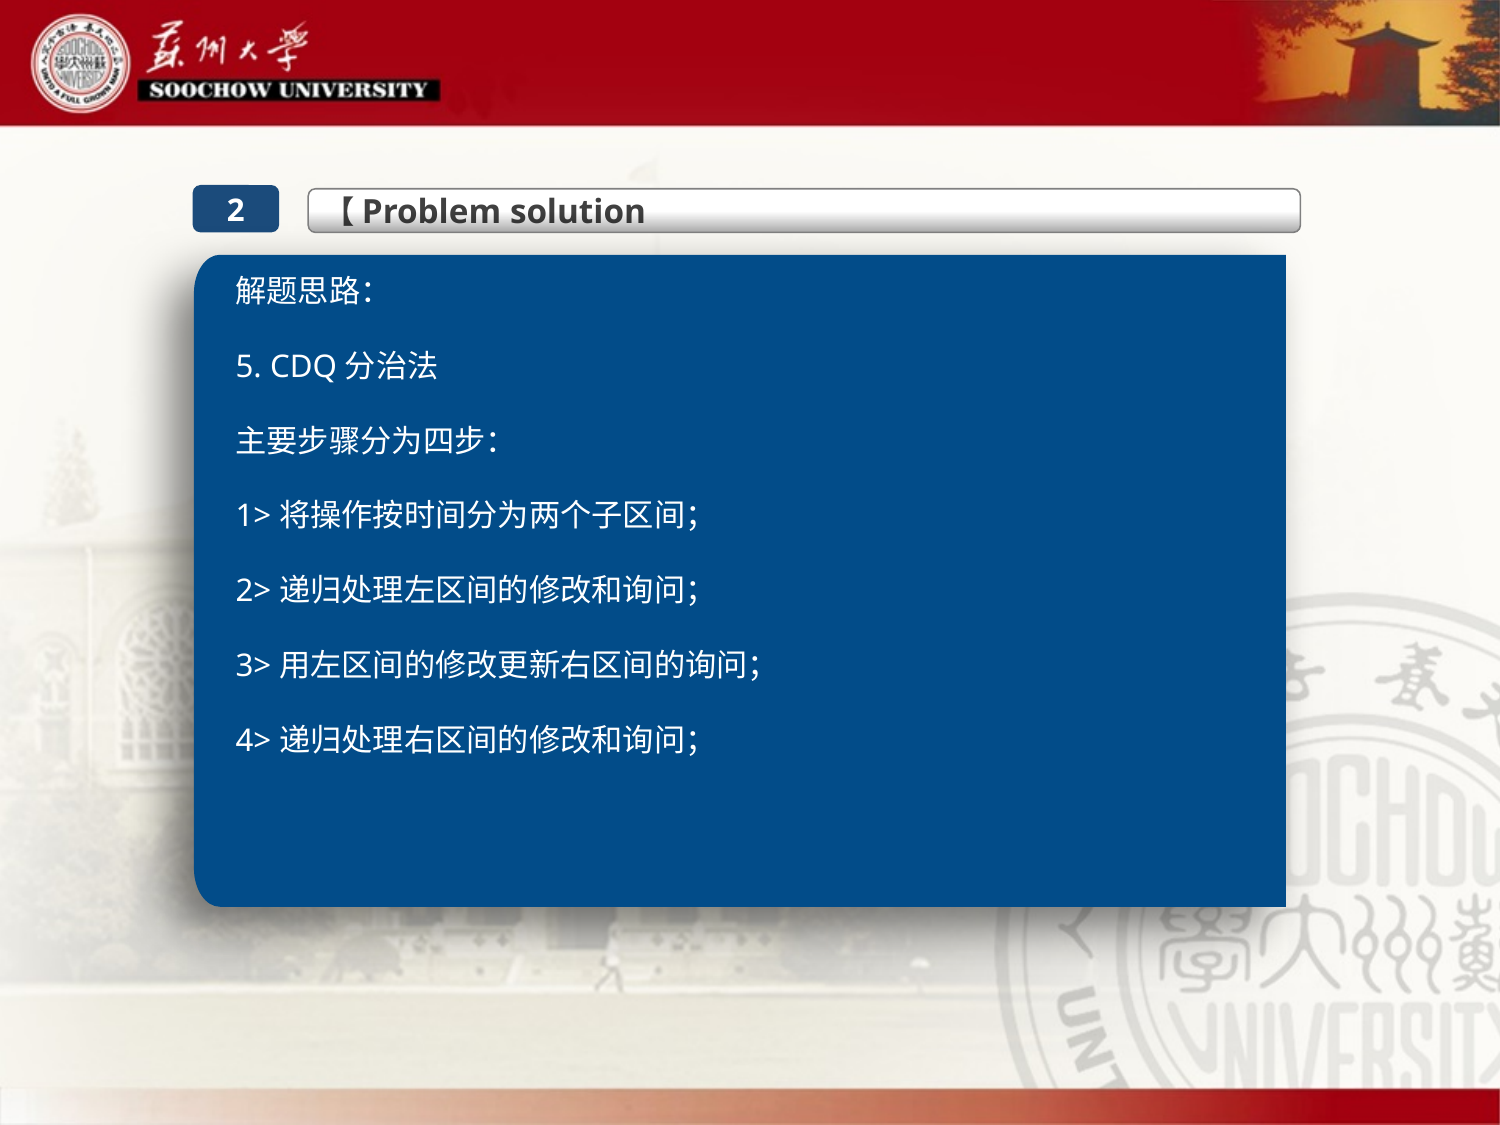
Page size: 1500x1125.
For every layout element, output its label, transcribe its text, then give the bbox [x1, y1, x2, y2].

picture [0, 0, 1500, 1125]
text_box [193, 254, 1287, 907]
text_box 2 [192, 184, 280, 233]
text_box 【Problem solution [308, 182, 1338, 275]
